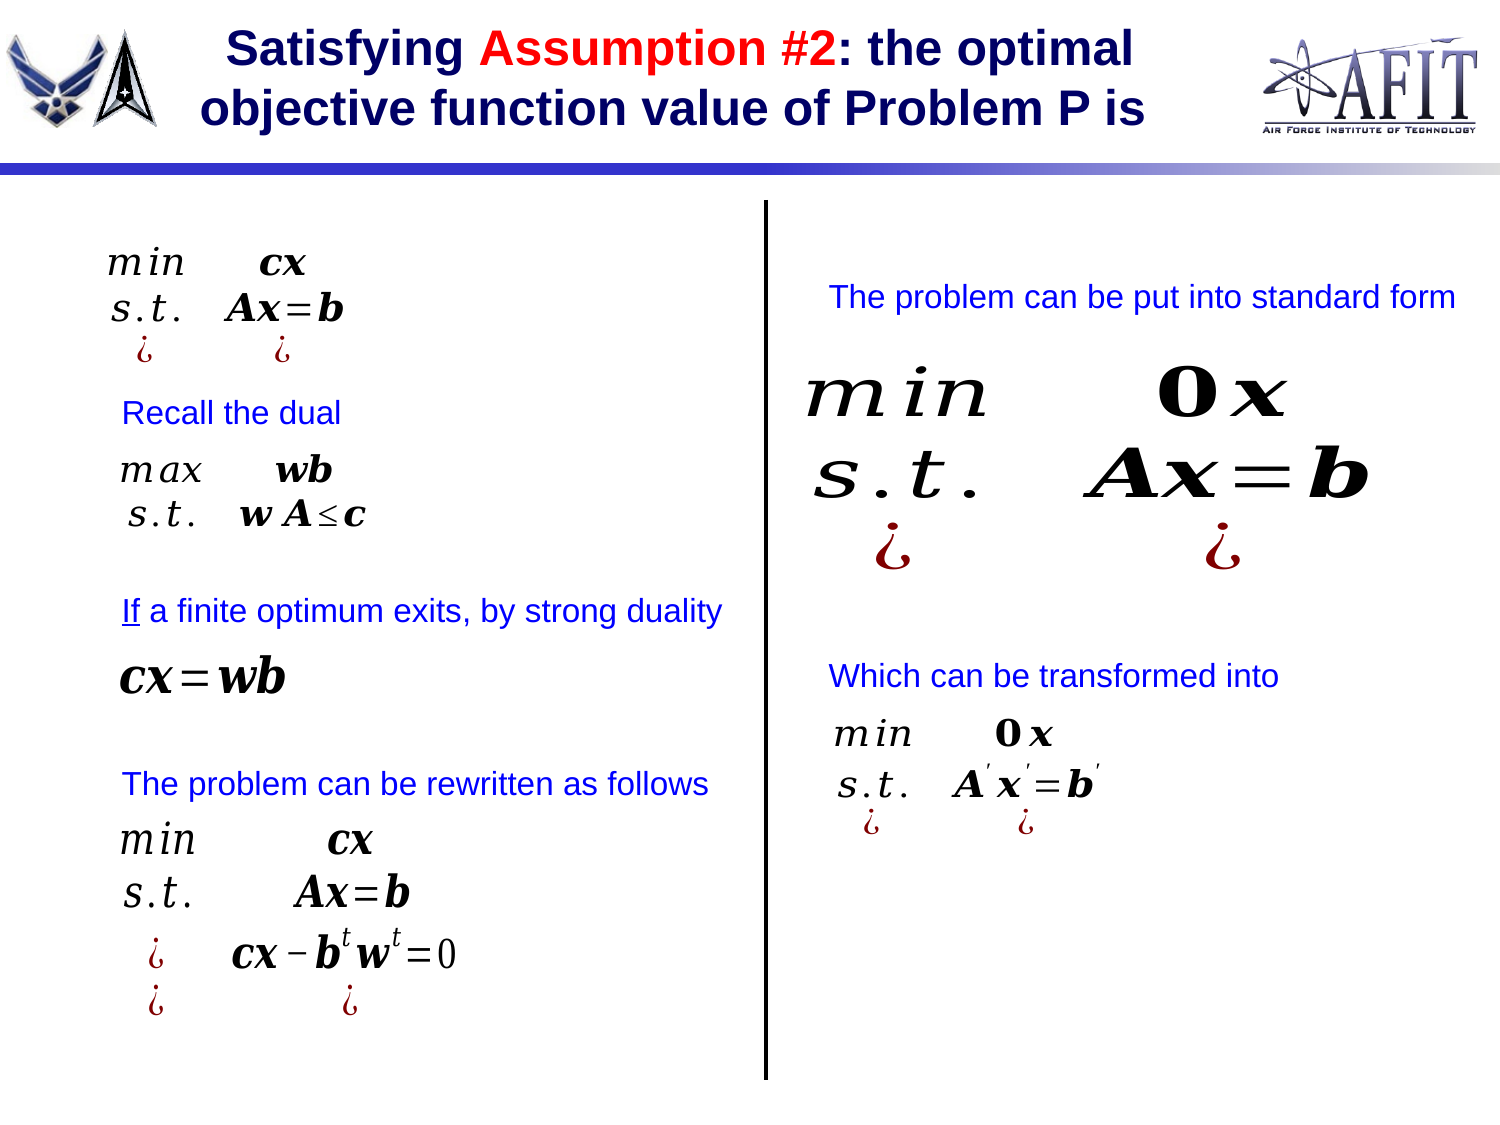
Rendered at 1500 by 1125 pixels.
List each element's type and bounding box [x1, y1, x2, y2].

text_box [106, 754, 731, 1018]
picture [6, 29, 178, 128]
text_box [801, 267, 1493, 575]
text_box [106, 581, 751, 706]
text_box [106, 383, 439, 536]
text_box [813, 646, 1399, 838]
